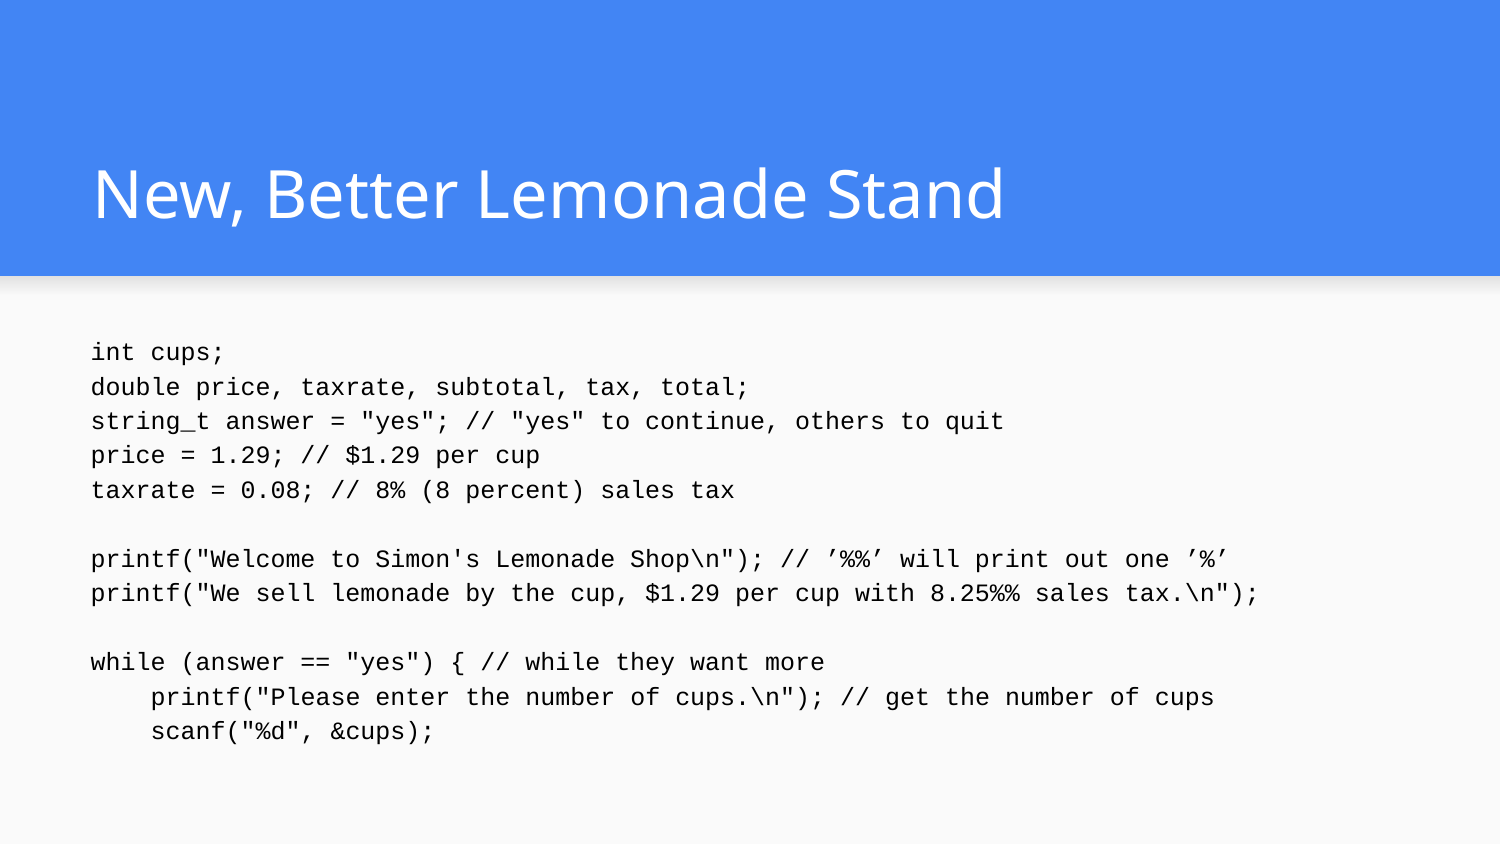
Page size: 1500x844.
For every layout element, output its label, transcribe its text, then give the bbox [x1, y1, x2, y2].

list int cups; double price, taxrate, subtotal, tax, total; string_t answer = "yes"; // "yes" to continue, others to quit price = 1.29; // $1.29 per cup taxrate = 0.08; // 8% (8 percent) sales tax printf("Welcome to Simon's Lemonade Shop\n"); // ’%%’ will print out one ’%’ printf("We sell lemonade by the cup, $1.29 per cup with 8.25%% sales tax.\n"); while (answer == "yes") { // while they want more printf("Please enter the number of cups.\n"); // get the number of cups scanf("%d", &cups); [75, 316, 1425, 761]
title New, Better Lemonade Stand [77, 121, 1427, 248]
